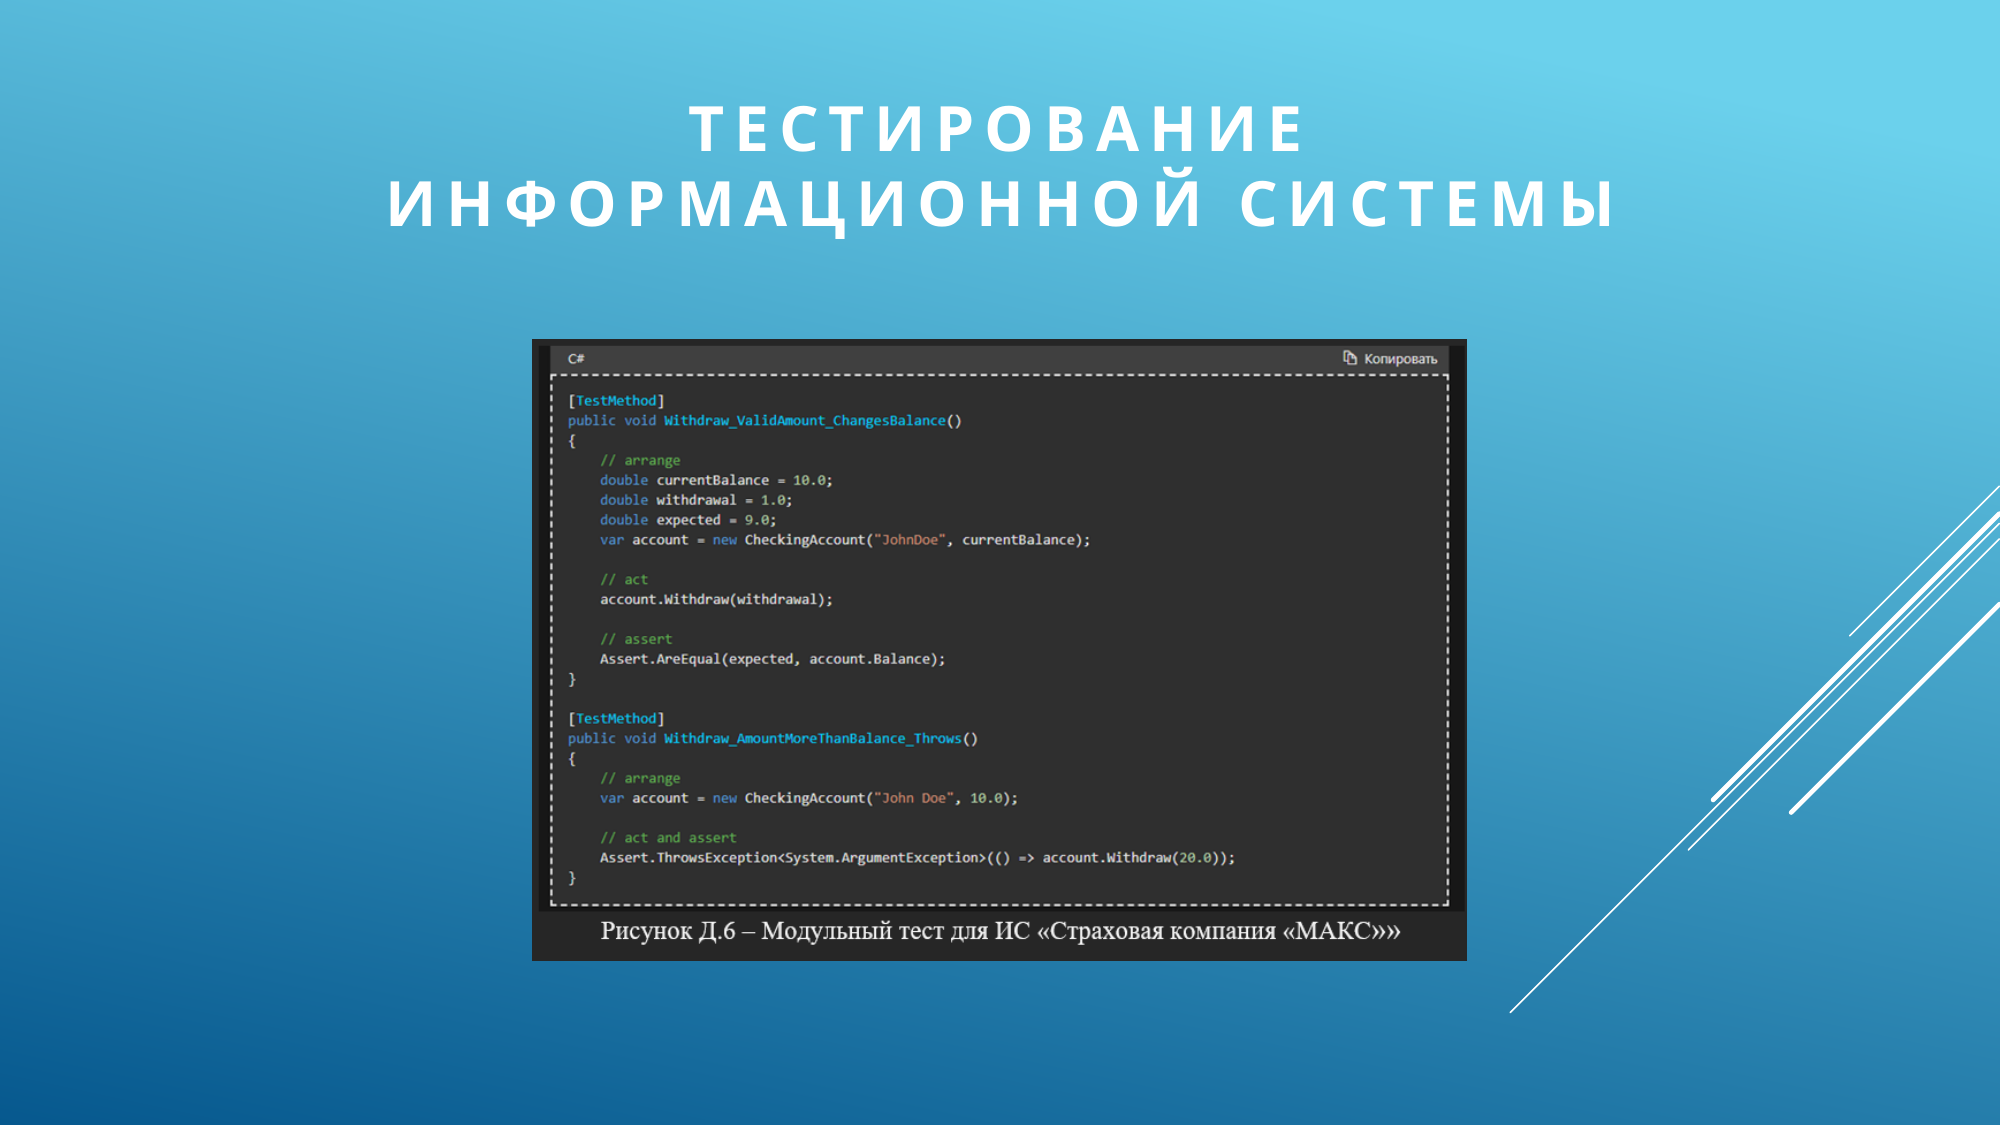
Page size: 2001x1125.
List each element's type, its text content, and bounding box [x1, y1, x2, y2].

text_box Тестирование информационной системы [381, 85, 1619, 239]
picture [532, 339, 1468, 962]
